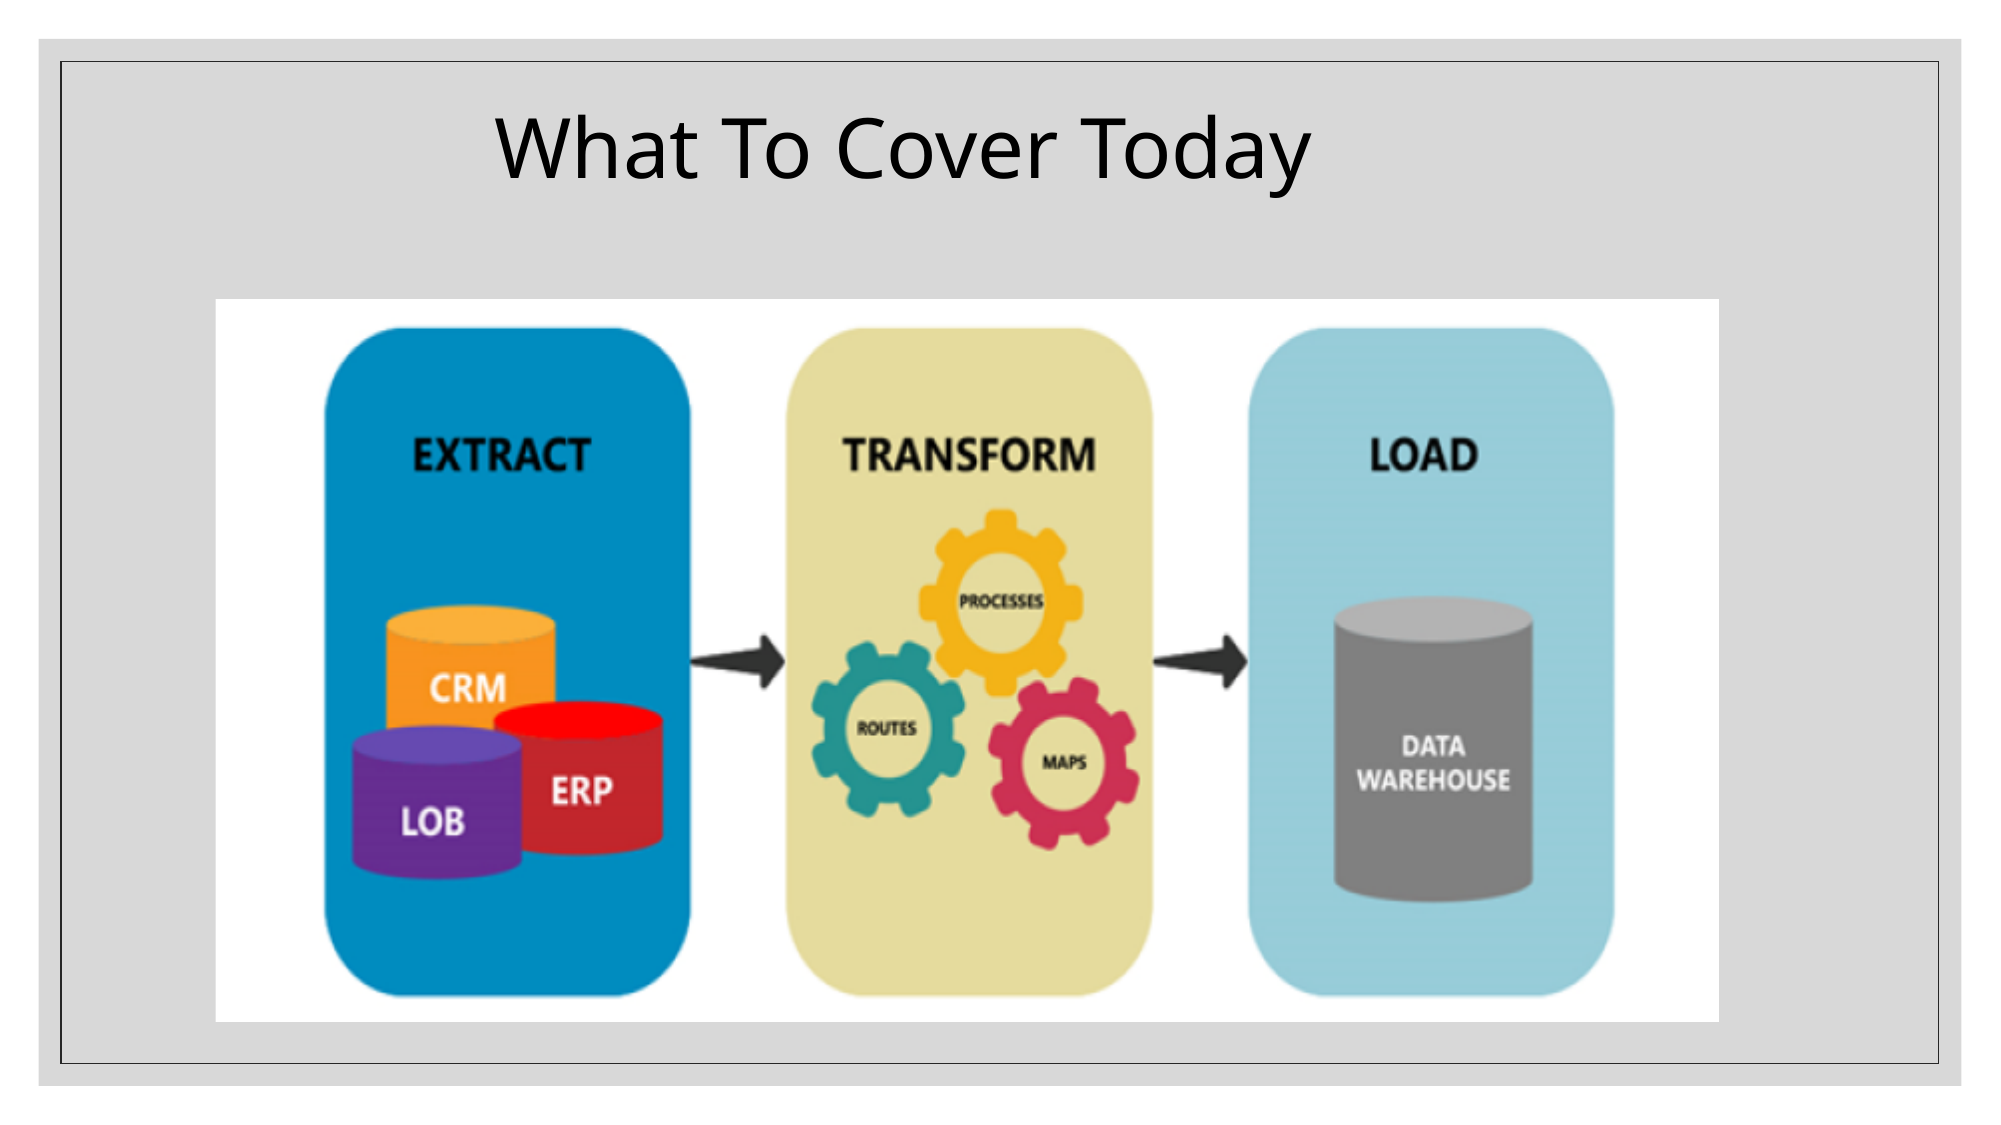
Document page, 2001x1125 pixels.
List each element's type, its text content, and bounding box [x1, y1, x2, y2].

title What To Cover Today [174, 65, 1825, 238]
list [215, 299, 1723, 1022]
